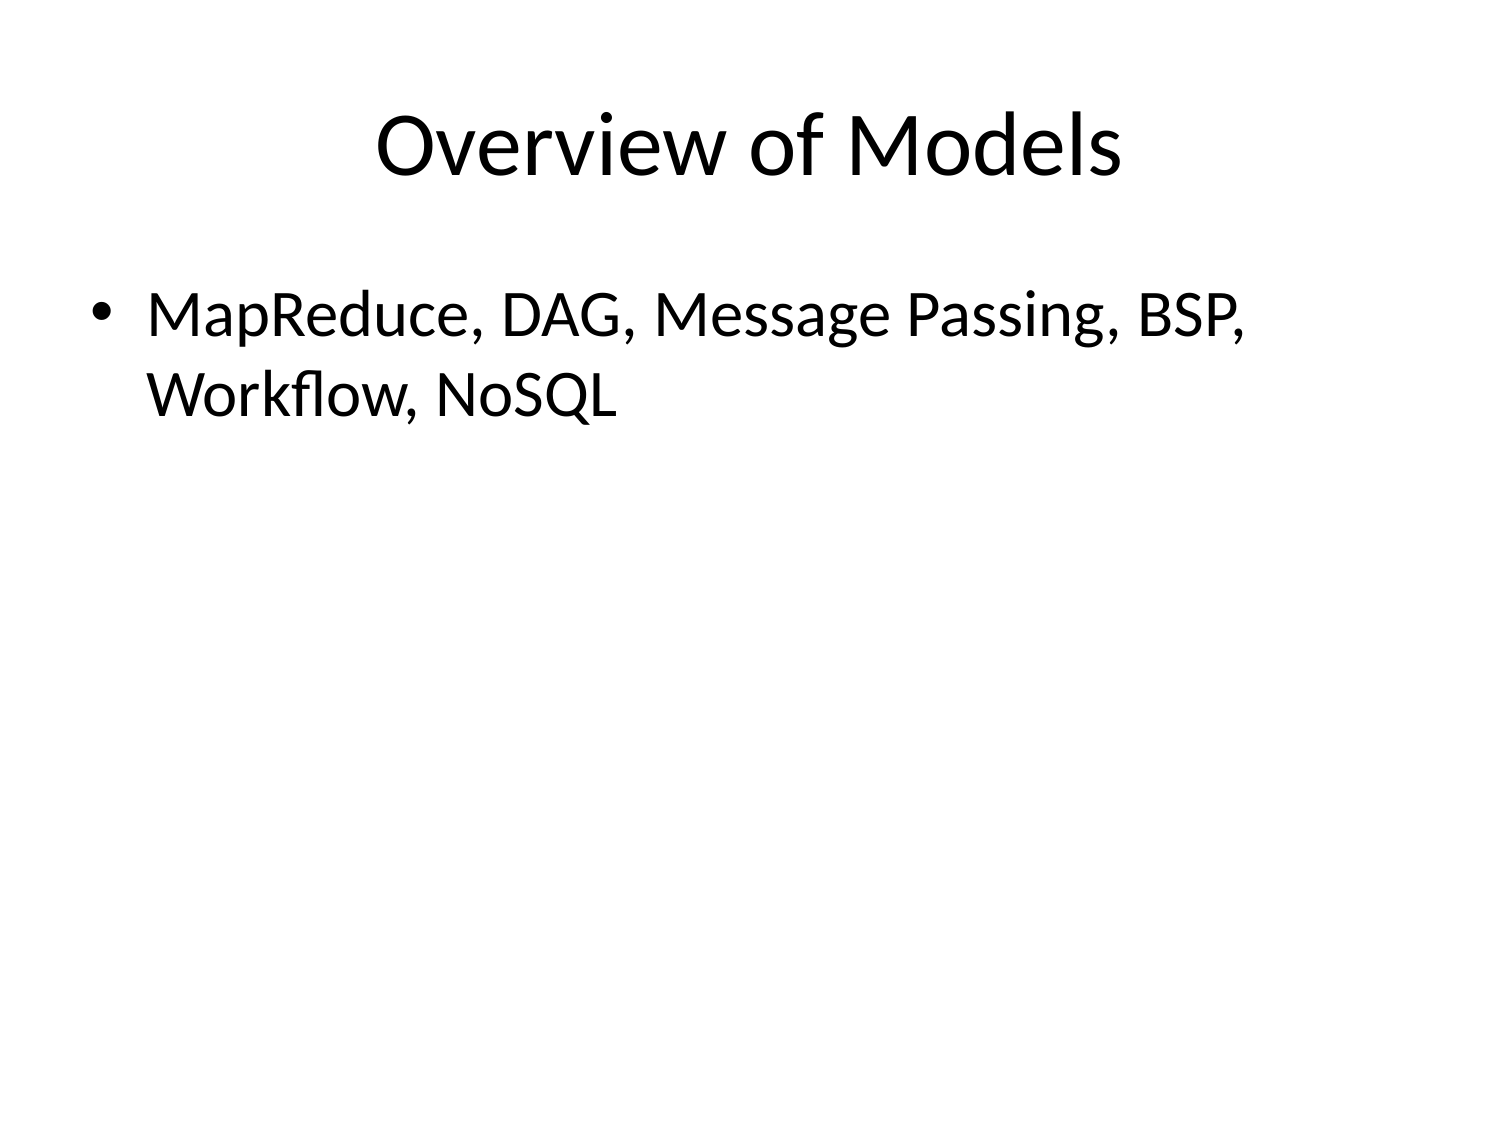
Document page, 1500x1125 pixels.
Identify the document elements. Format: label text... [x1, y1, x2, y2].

list MapReduce, DAG, Message Passing, BSP, Workflow, NoSQL [75, 262, 1425, 1005]
title Overview of Models [75, 45, 1425, 233]
